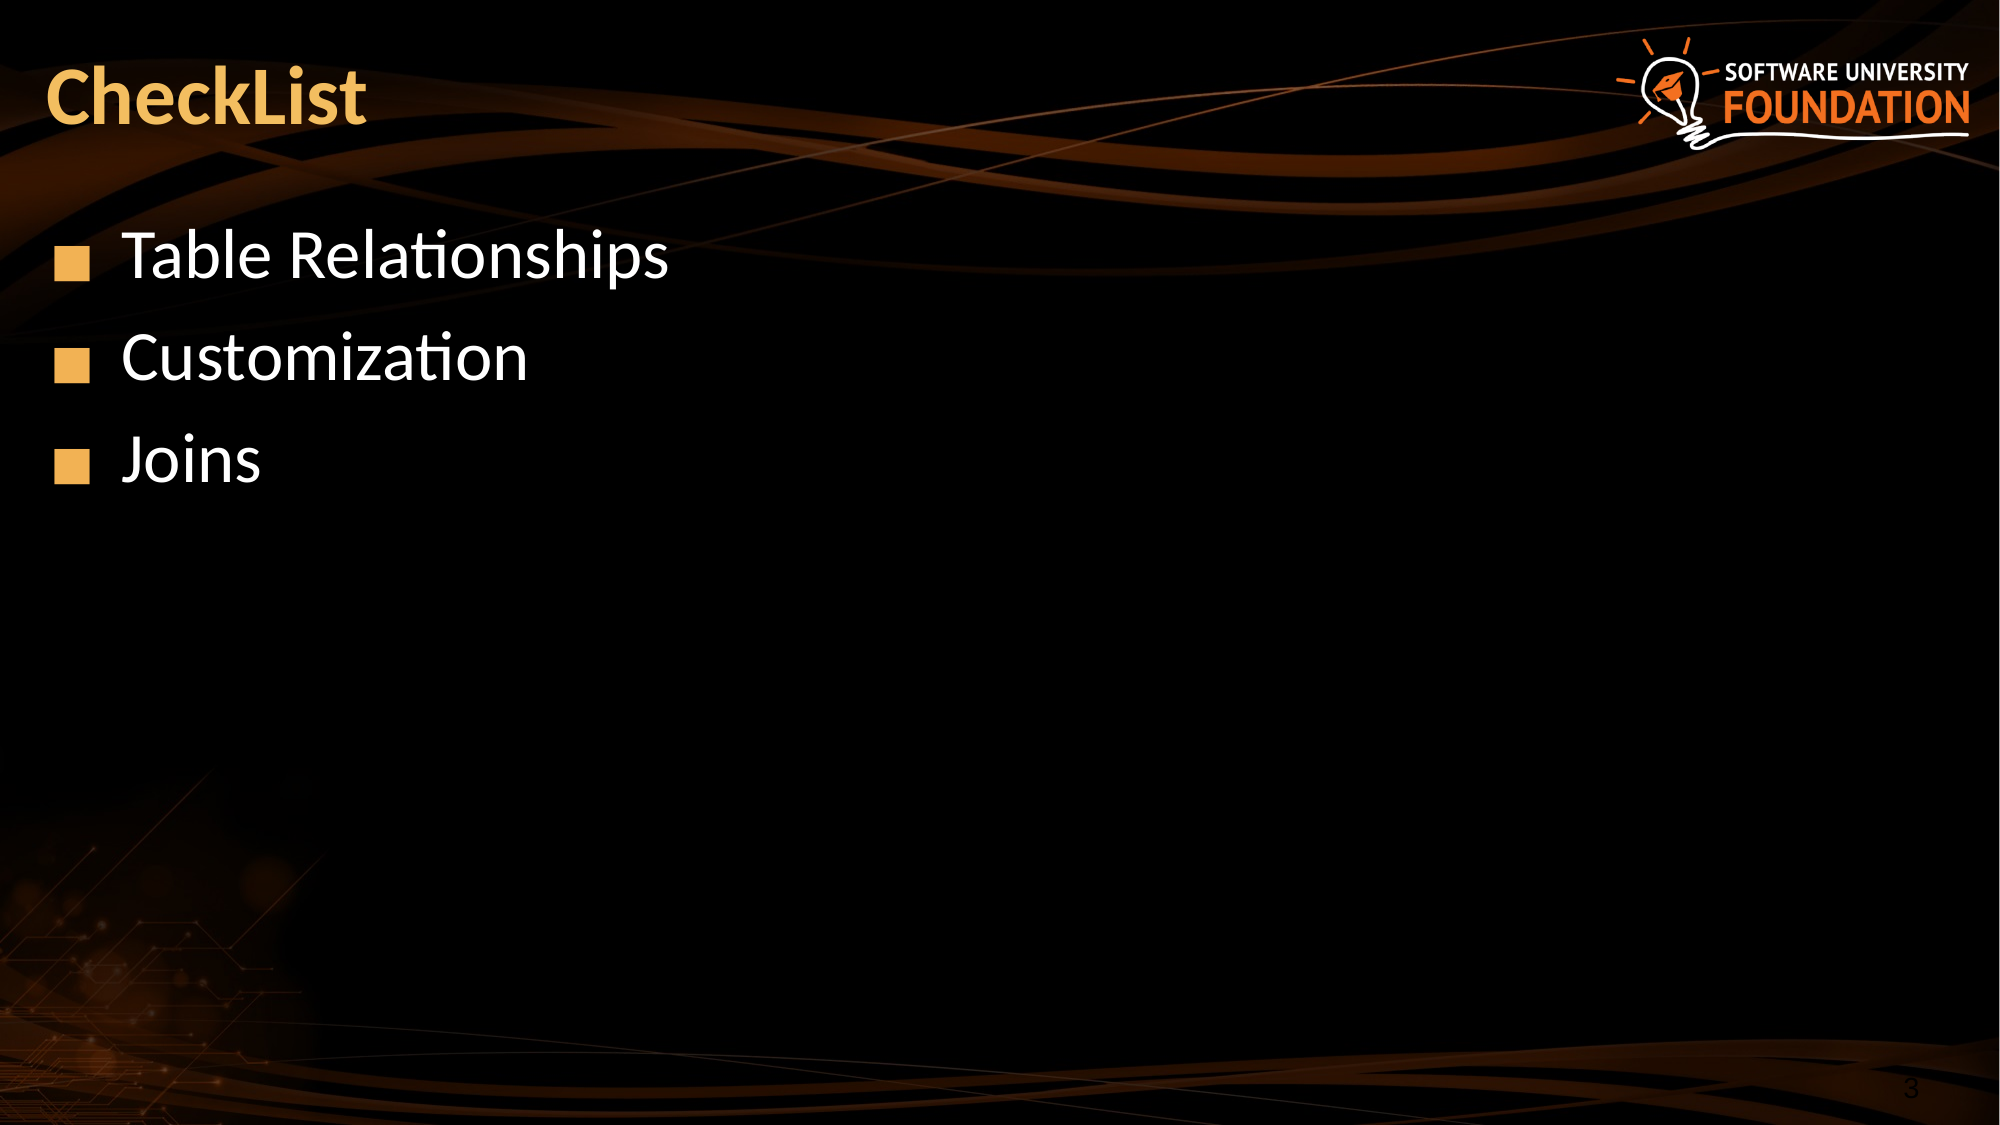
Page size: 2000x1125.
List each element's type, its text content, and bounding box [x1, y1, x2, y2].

title CheckList [30, 6, 1602, 189]
picture [0, 0, 2000, 1125]
list Table Relationships Customization Joins [31, 188, 1968, 1103]
